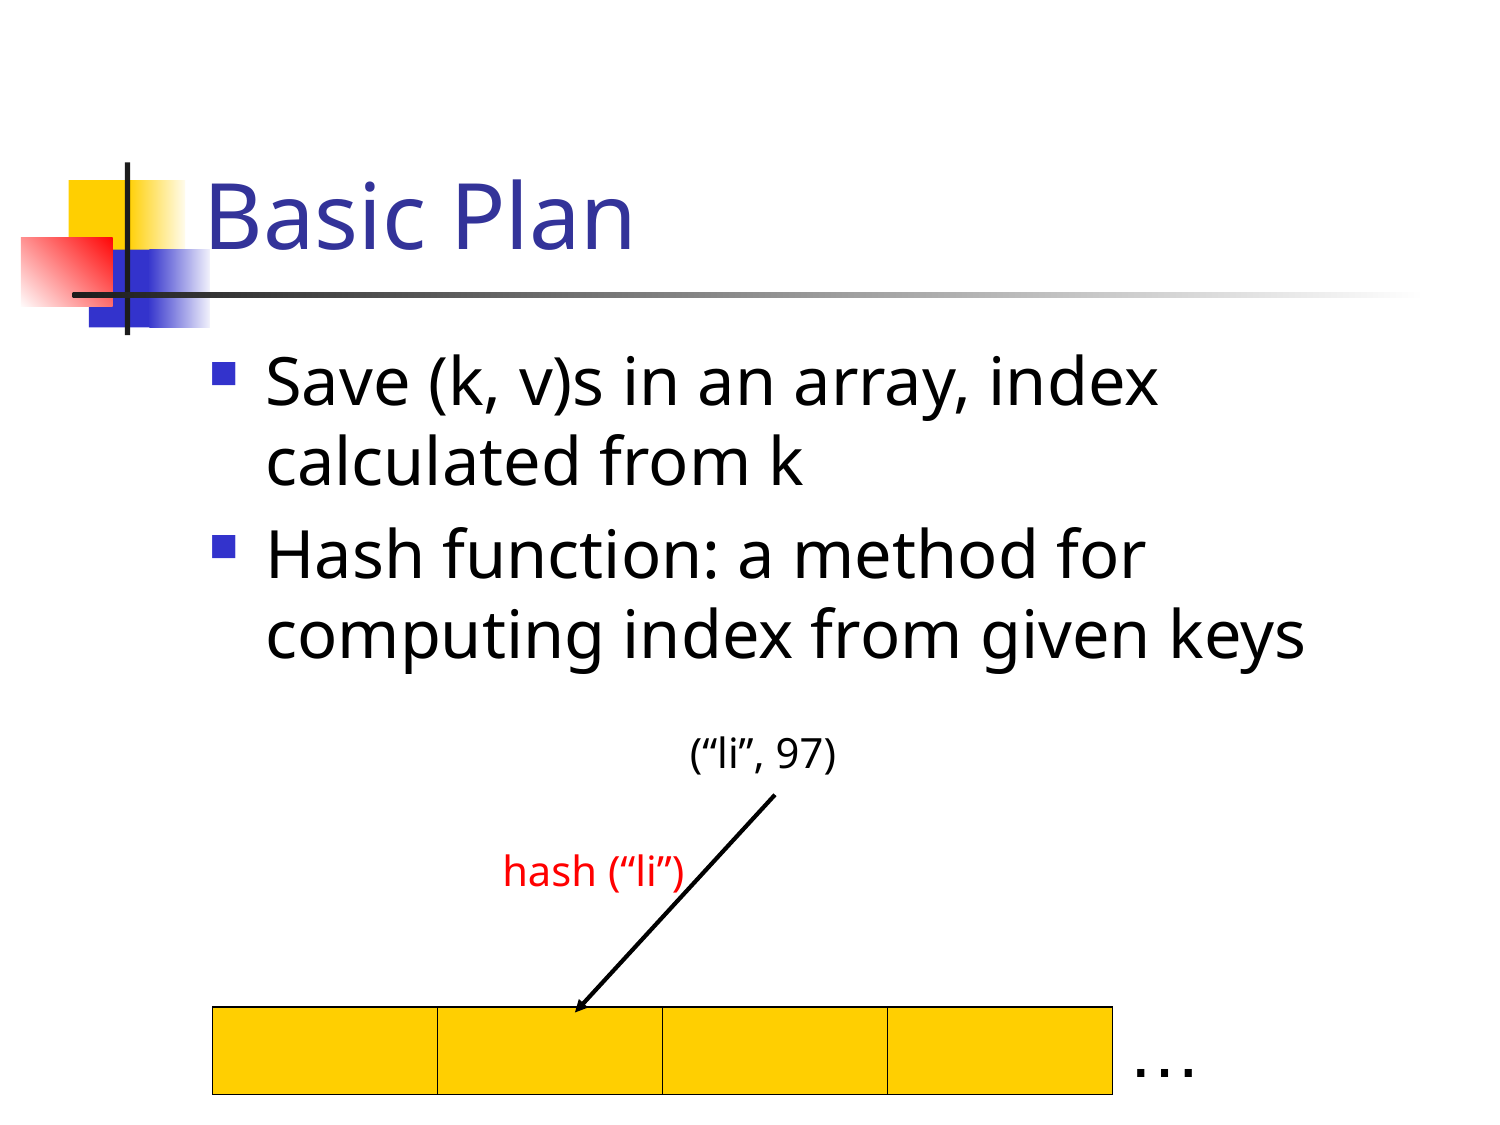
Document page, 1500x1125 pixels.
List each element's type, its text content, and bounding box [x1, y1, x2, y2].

title Basic Plan [188, 35, 1468, 275]
text_box … [1112, 994, 1263, 1100]
list Save (k, v)s in an array, index calculated from k Hash function: a method for computing index from given keys [193, 331, 1469, 1006]
text_box [437, 1007, 662, 1095]
text_box [212, 1007, 437, 1095]
text_box [574, 903, 676, 1013]
text_box hash (“li”) [487, 837, 713, 903]
text_box [887, 1007, 1113, 1095]
text_box [662, 1007, 887, 1095]
text_box (“li”, 97) [674, 719, 900, 785]
